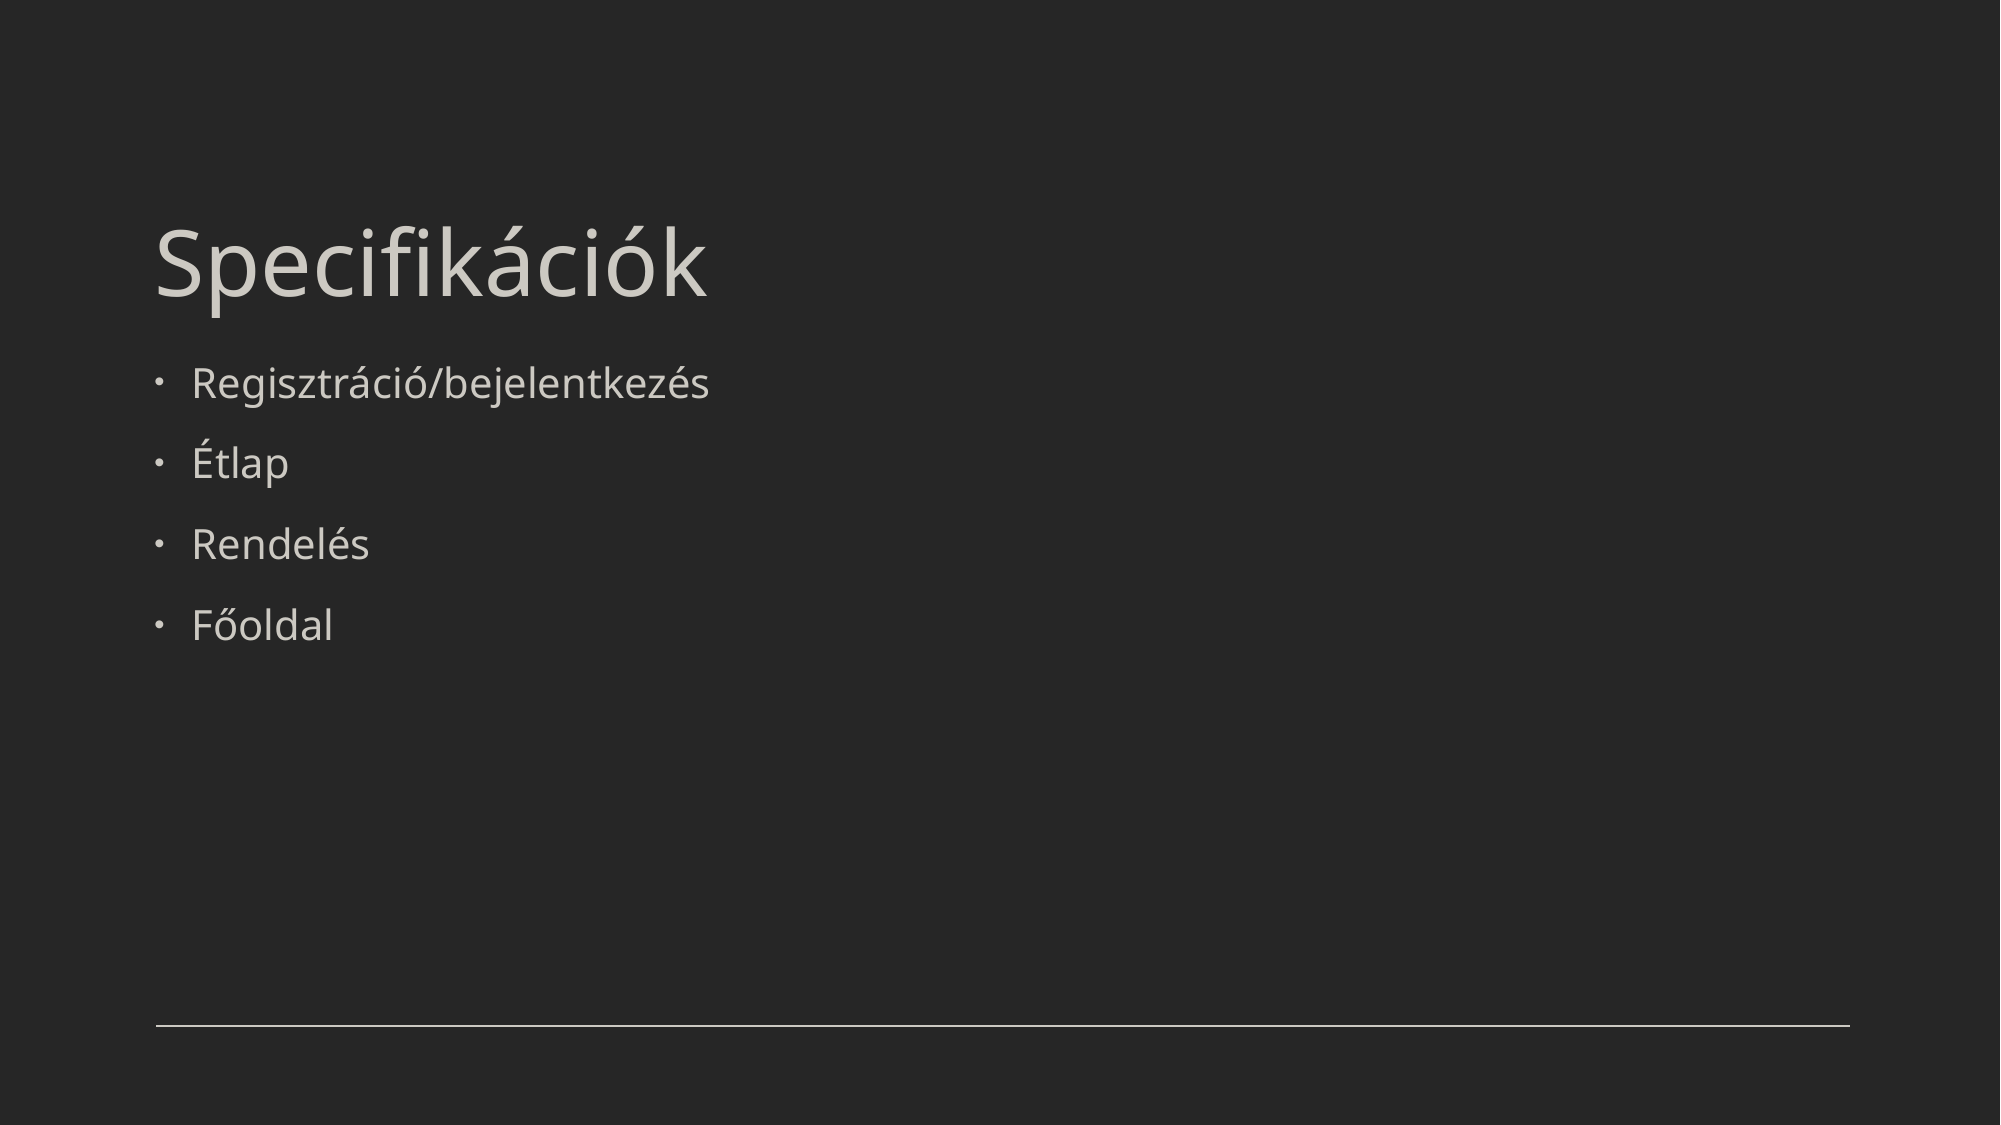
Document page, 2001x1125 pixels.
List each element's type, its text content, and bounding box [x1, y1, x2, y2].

list Regisztráció/bejelentkezés Étlap Rendelés Főoldal [139, 338, 1850, 980]
title Specifikációk [139, 143, 1850, 322]
